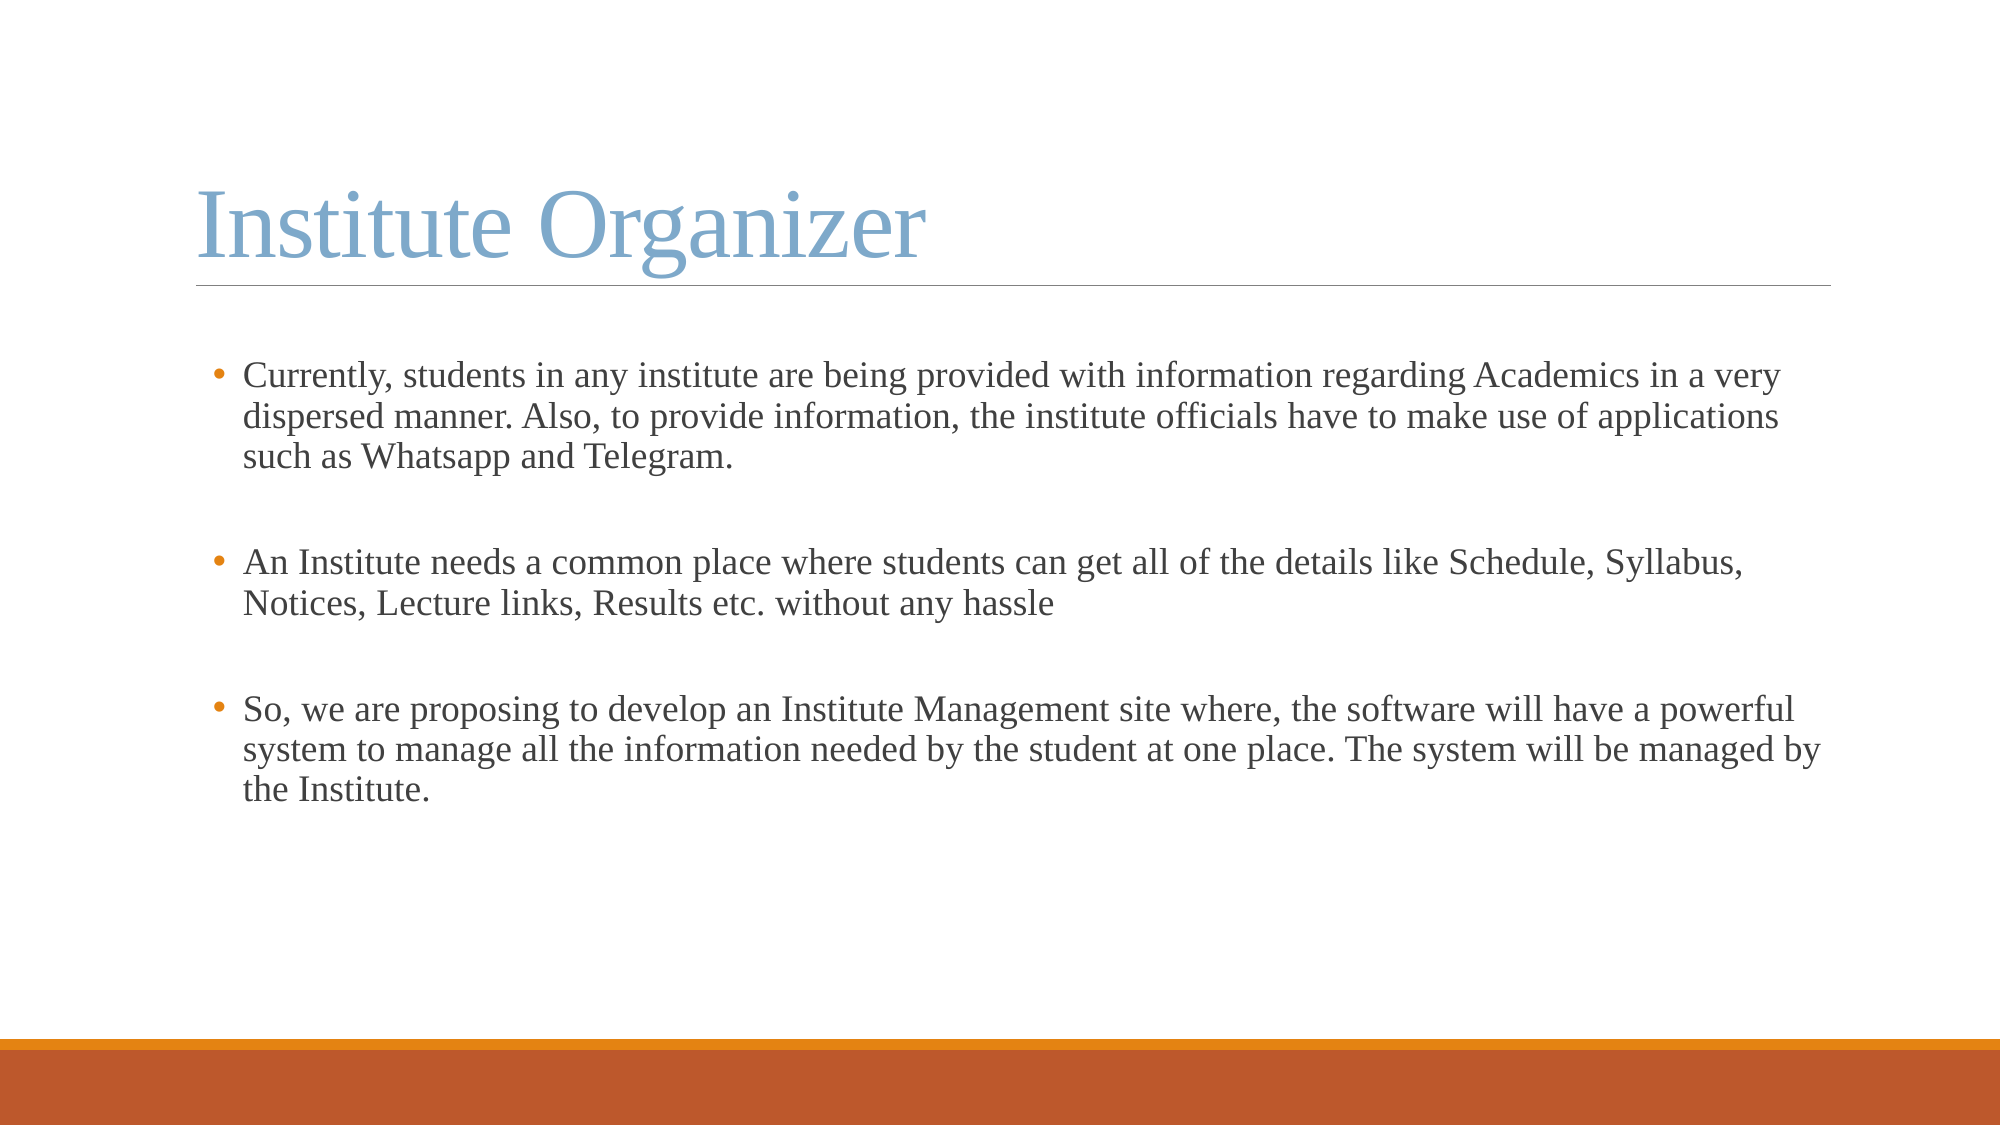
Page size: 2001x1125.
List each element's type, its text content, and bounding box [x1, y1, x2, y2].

list Currently, students in any institute are being provided with information regarding Academics in a very dispersed manner. Also, to provide information, the institute officials have to make use of applications such as Whatsapp and Telegram. An Institute needs a common place where students can get all of the details like Schedule, Syllabus, Notices, Lecture links, Results etc. without any hassle So, we are proposing to develop an Institute Management site where, the software will have a powerful system to manage all the information needed by the student at one place. The system will be managed by the Institute. [180, 347, 1830, 963]
title Institute Organizer [180, 47, 1830, 285]
